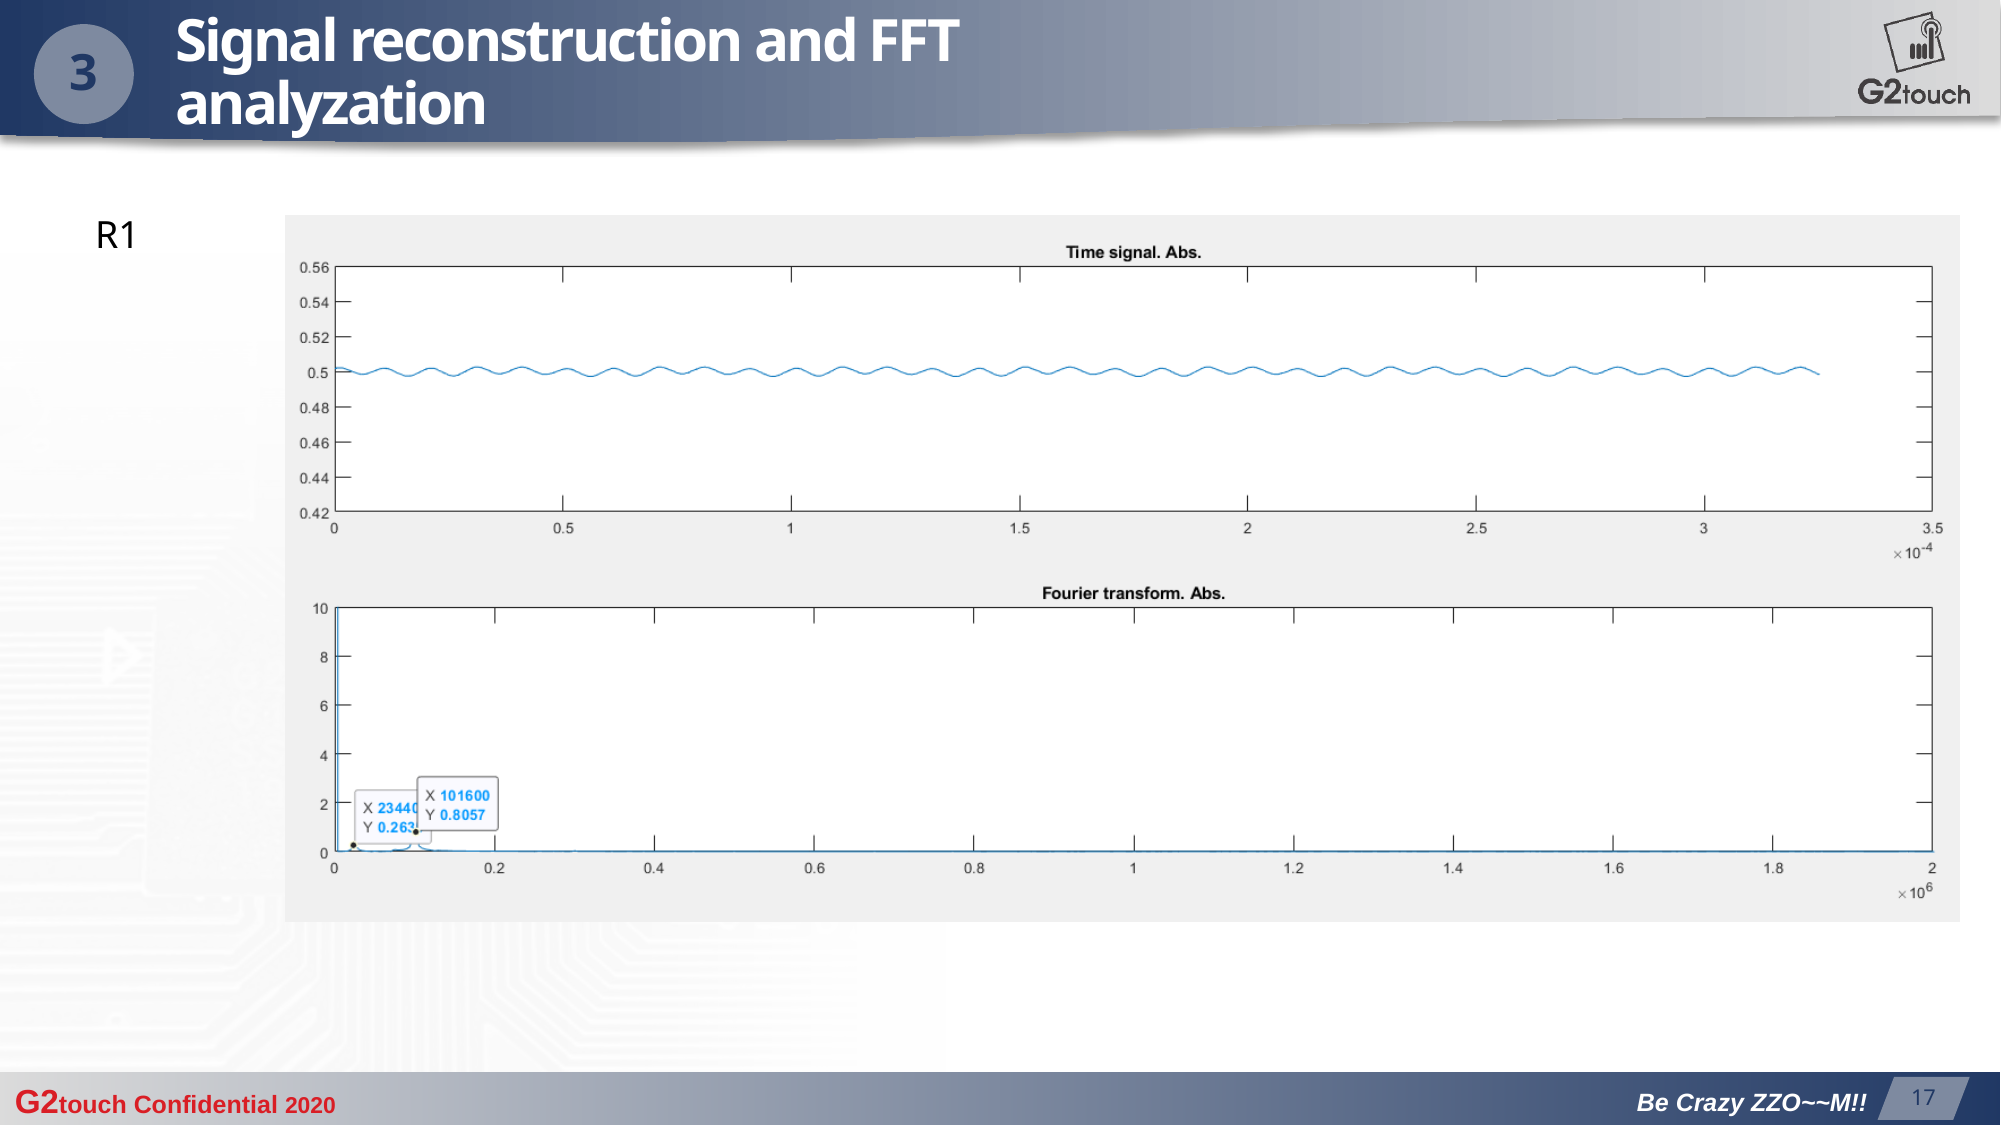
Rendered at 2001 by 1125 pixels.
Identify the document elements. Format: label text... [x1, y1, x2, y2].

picture [285, 215, 1960, 922]
text_box R1 [80, 203, 1948, 354]
title Signal reconstruction and FFT analyzation [160, 42, 1285, 107]
list 3 [46, 47, 122, 102]
